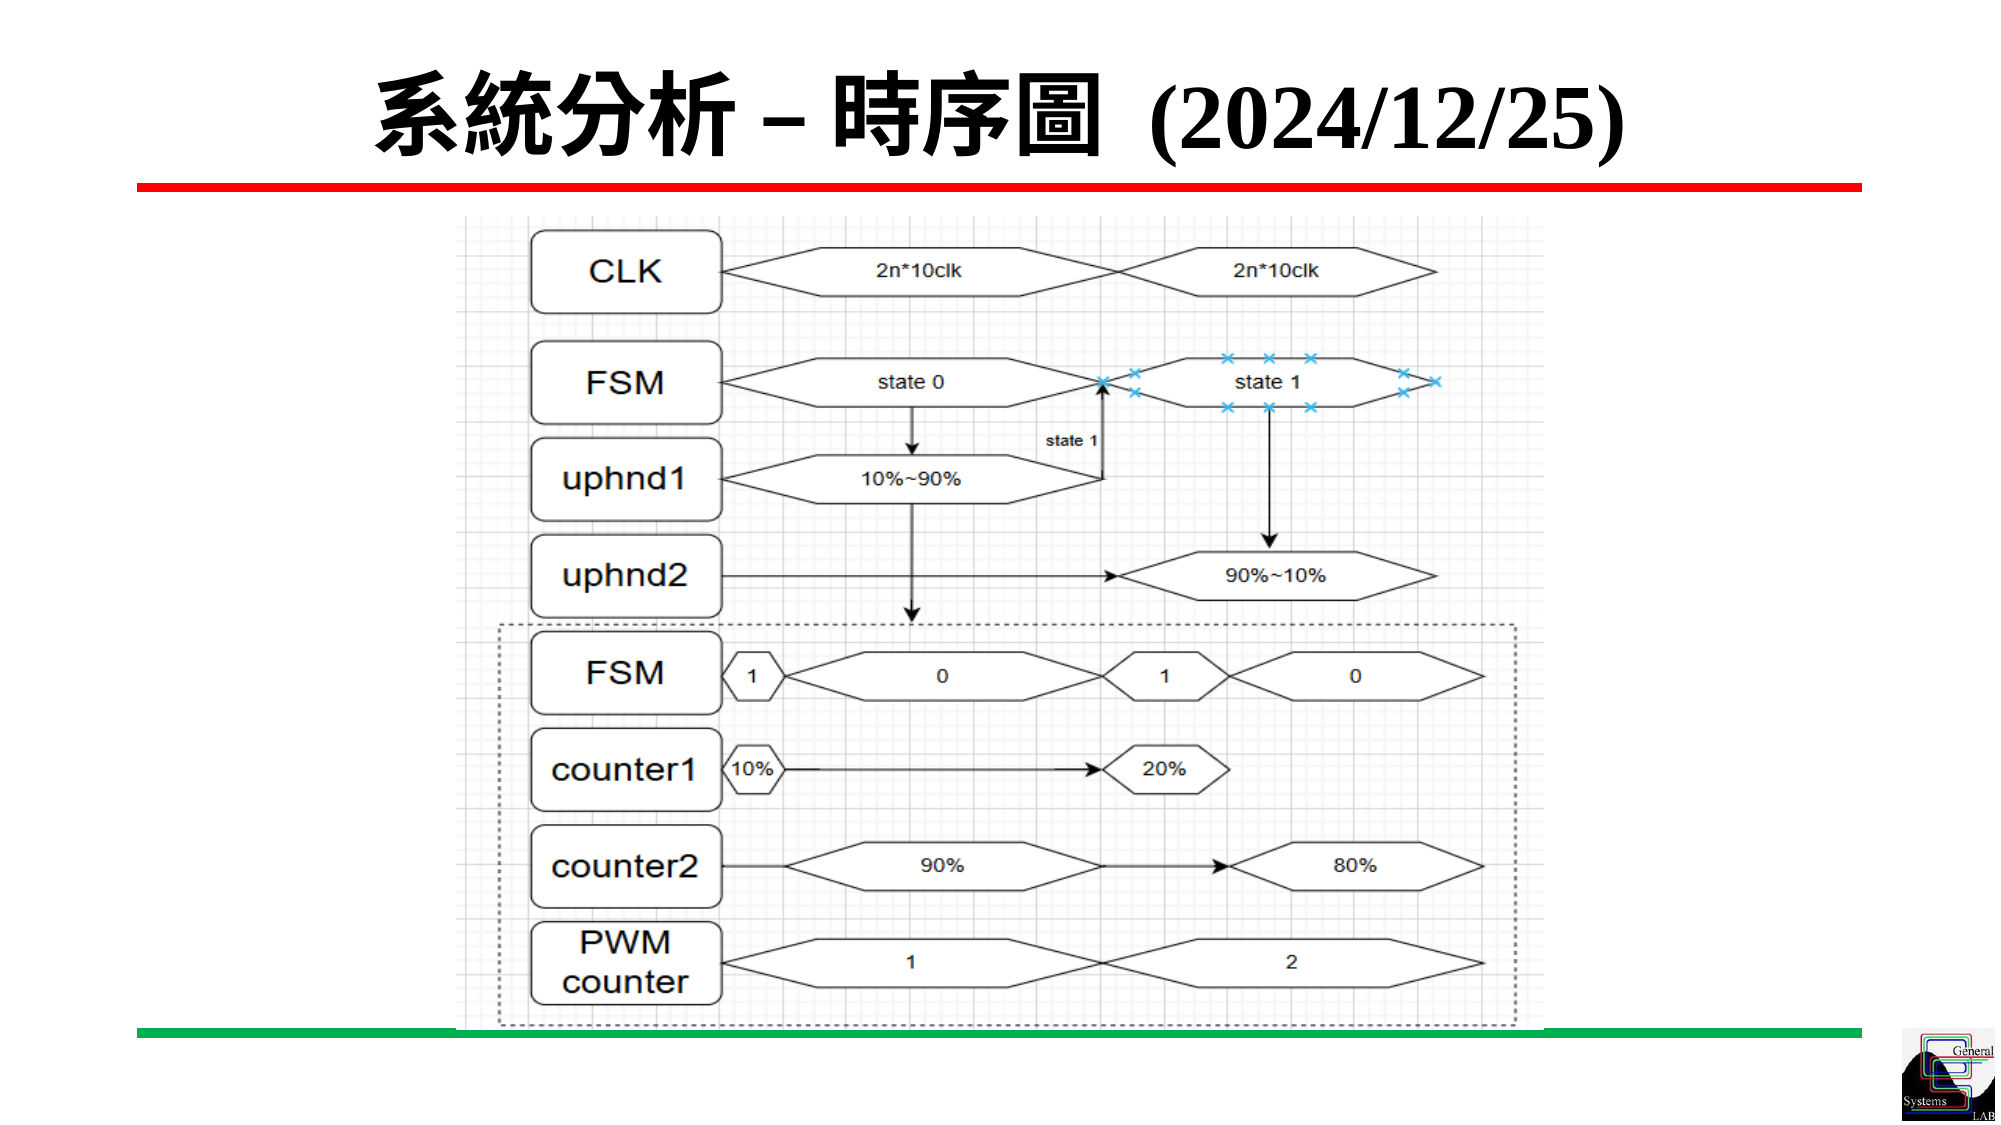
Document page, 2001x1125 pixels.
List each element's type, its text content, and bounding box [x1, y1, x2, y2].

picture [1902, 1028, 1995, 1121]
title 系統分析 – 時序圖 (2024/12/25) [137, 59, 1863, 178]
picture [456, 216, 1544, 1030]
